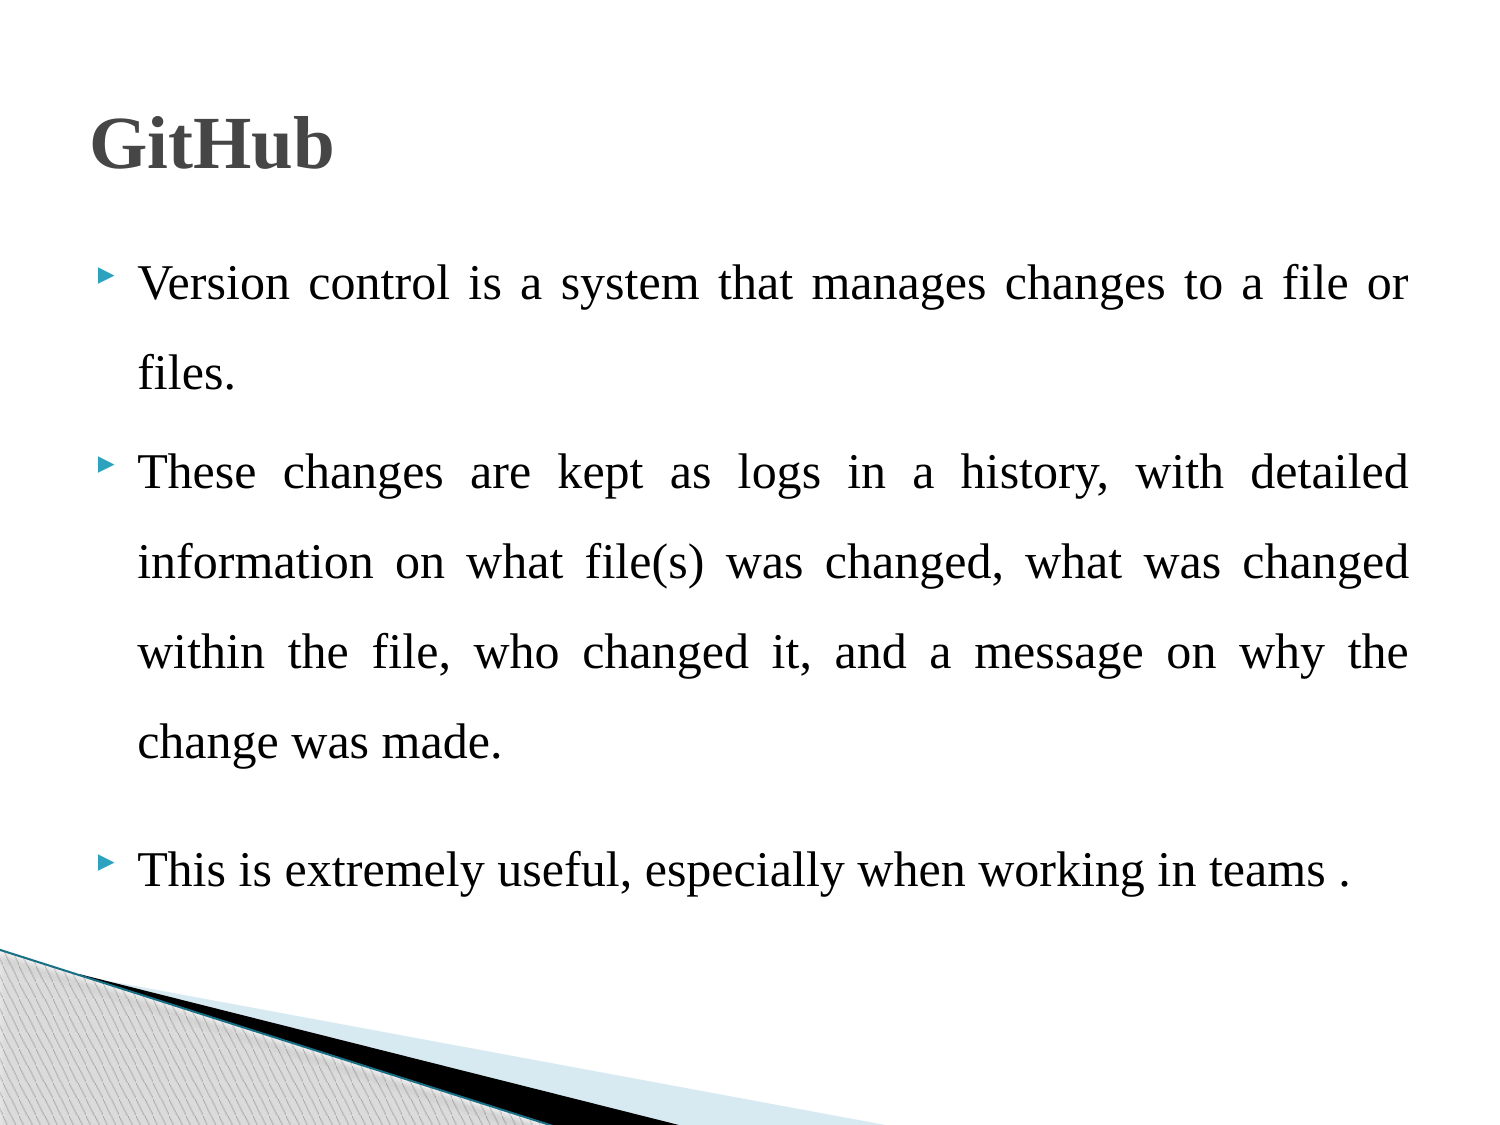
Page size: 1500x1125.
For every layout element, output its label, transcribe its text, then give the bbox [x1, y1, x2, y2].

title GitHub [75, 45, 1425, 212]
list Version control is a system that manages changes to a file or files. These changes are kept as logs in a history, with detailed information on what file(s) was changed, what was changed within the file, who changed it, and a message on why the change was made. This is extremely useful, especially when working in teams . [62, 212, 1425, 1088]
